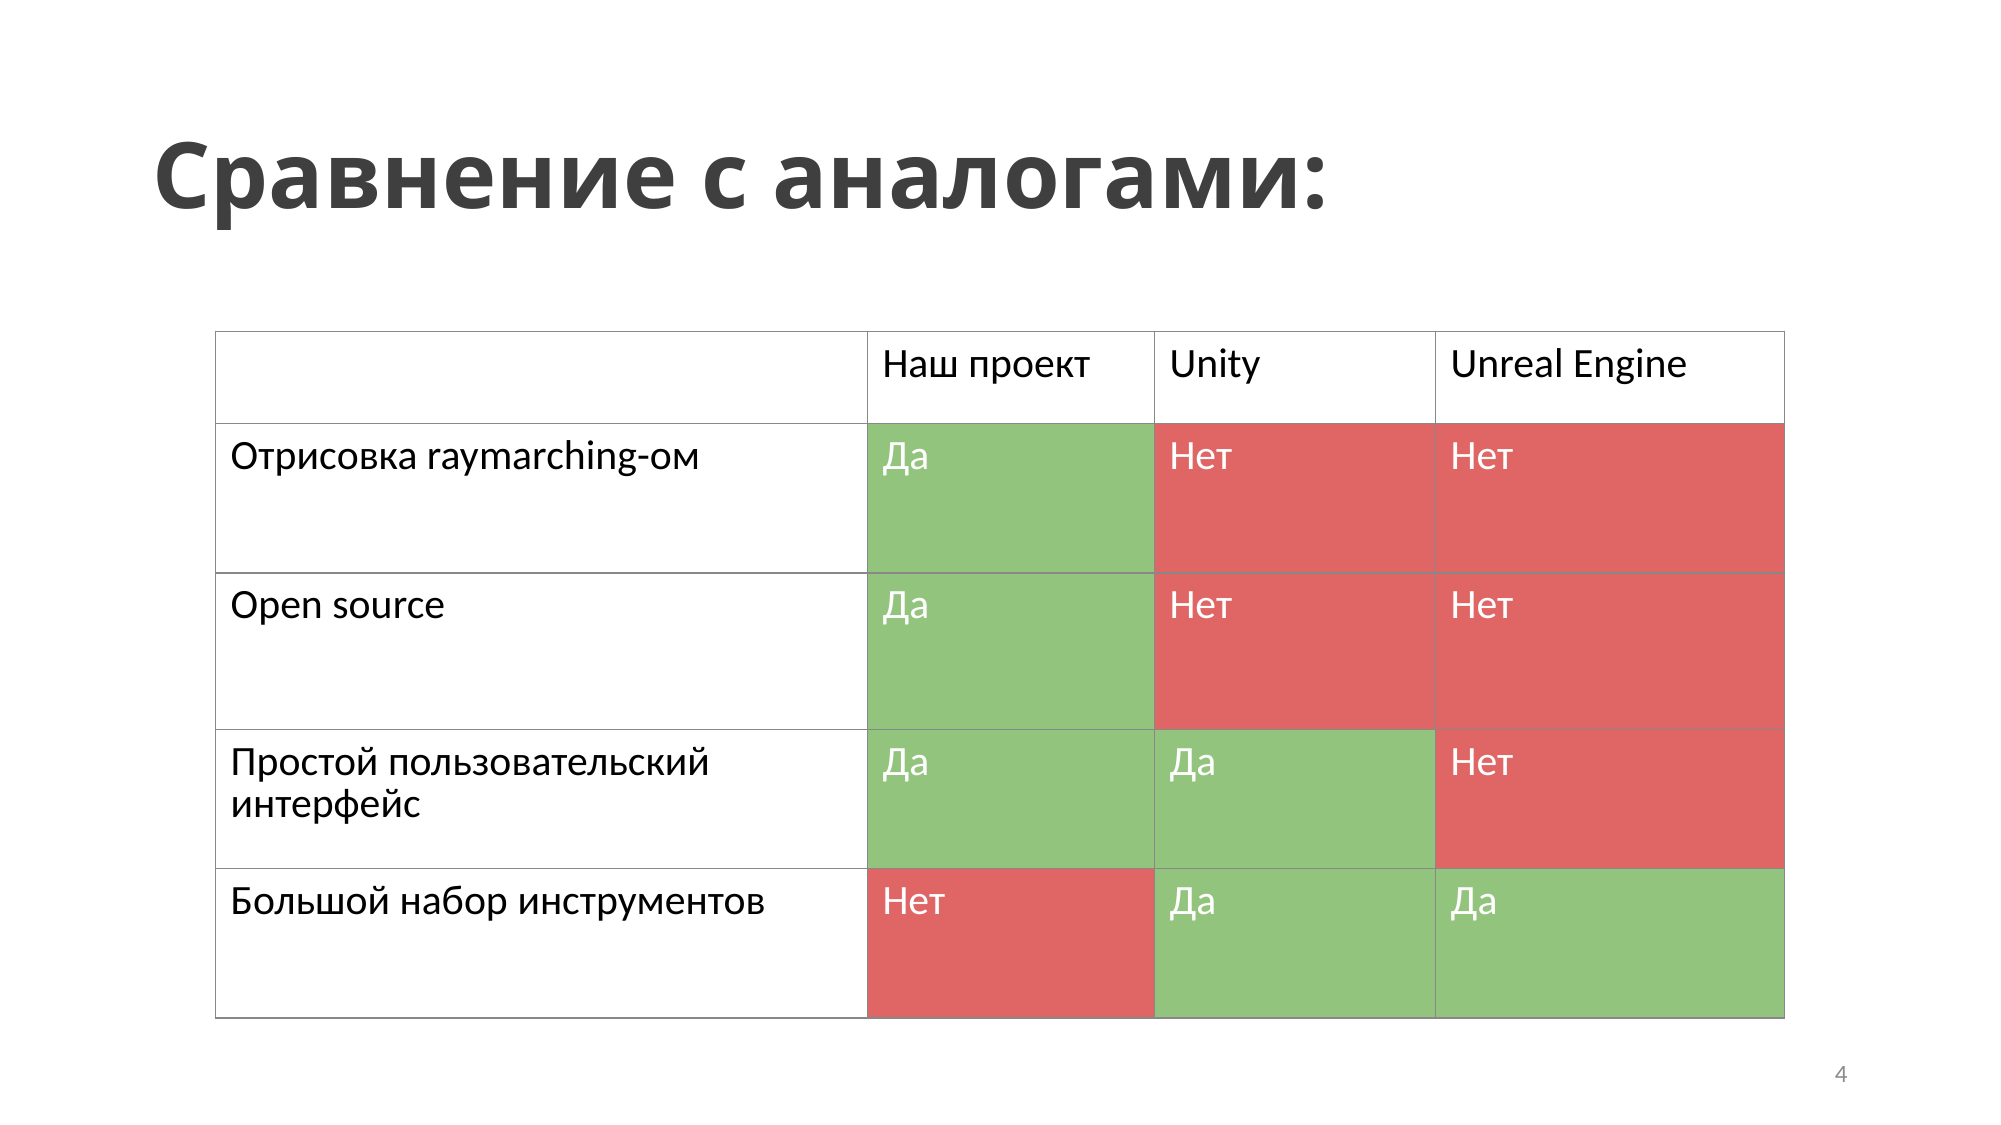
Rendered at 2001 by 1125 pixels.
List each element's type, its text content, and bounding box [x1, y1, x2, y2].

table_cell Да [868, 574, 1154, 729]
table_cell Большой набор инструментов [216, 869, 867, 1017]
table_cell Нет [1436, 574, 1784, 729]
table_cell Нет [868, 869, 1154, 1017]
table_cell Да [1436, 869, 1784, 1017]
table_cell Нет [1436, 730, 1784, 868]
table_cell Open source [216, 574, 867, 729]
slide_number 4 [1412, 1042, 1863, 1103]
table_cell Да [868, 424, 1154, 572]
table_cell Нет [1155, 574, 1435, 729]
title Сравнение с аналогами: [137, 69, 1863, 288]
table_header [216, 332, 867, 423]
table_cell Да [1155, 730, 1435, 868]
table_cell Нет [1436, 424, 1784, 572]
table_cell Простой пользовательский интерфейс [216, 730, 867, 868]
table_header Unity [1155, 332, 1435, 423]
table_cell Да [868, 730, 1154, 868]
table_cell Нет [1155, 424, 1435, 572]
table_cell Отрисовка raymarching-ом [216, 424, 867, 572]
table_header Наш проект [868, 332, 1154, 423]
table_cell Да [1155, 869, 1435, 1017]
table_header Unreal Engine [1436, 332, 1784, 423]
